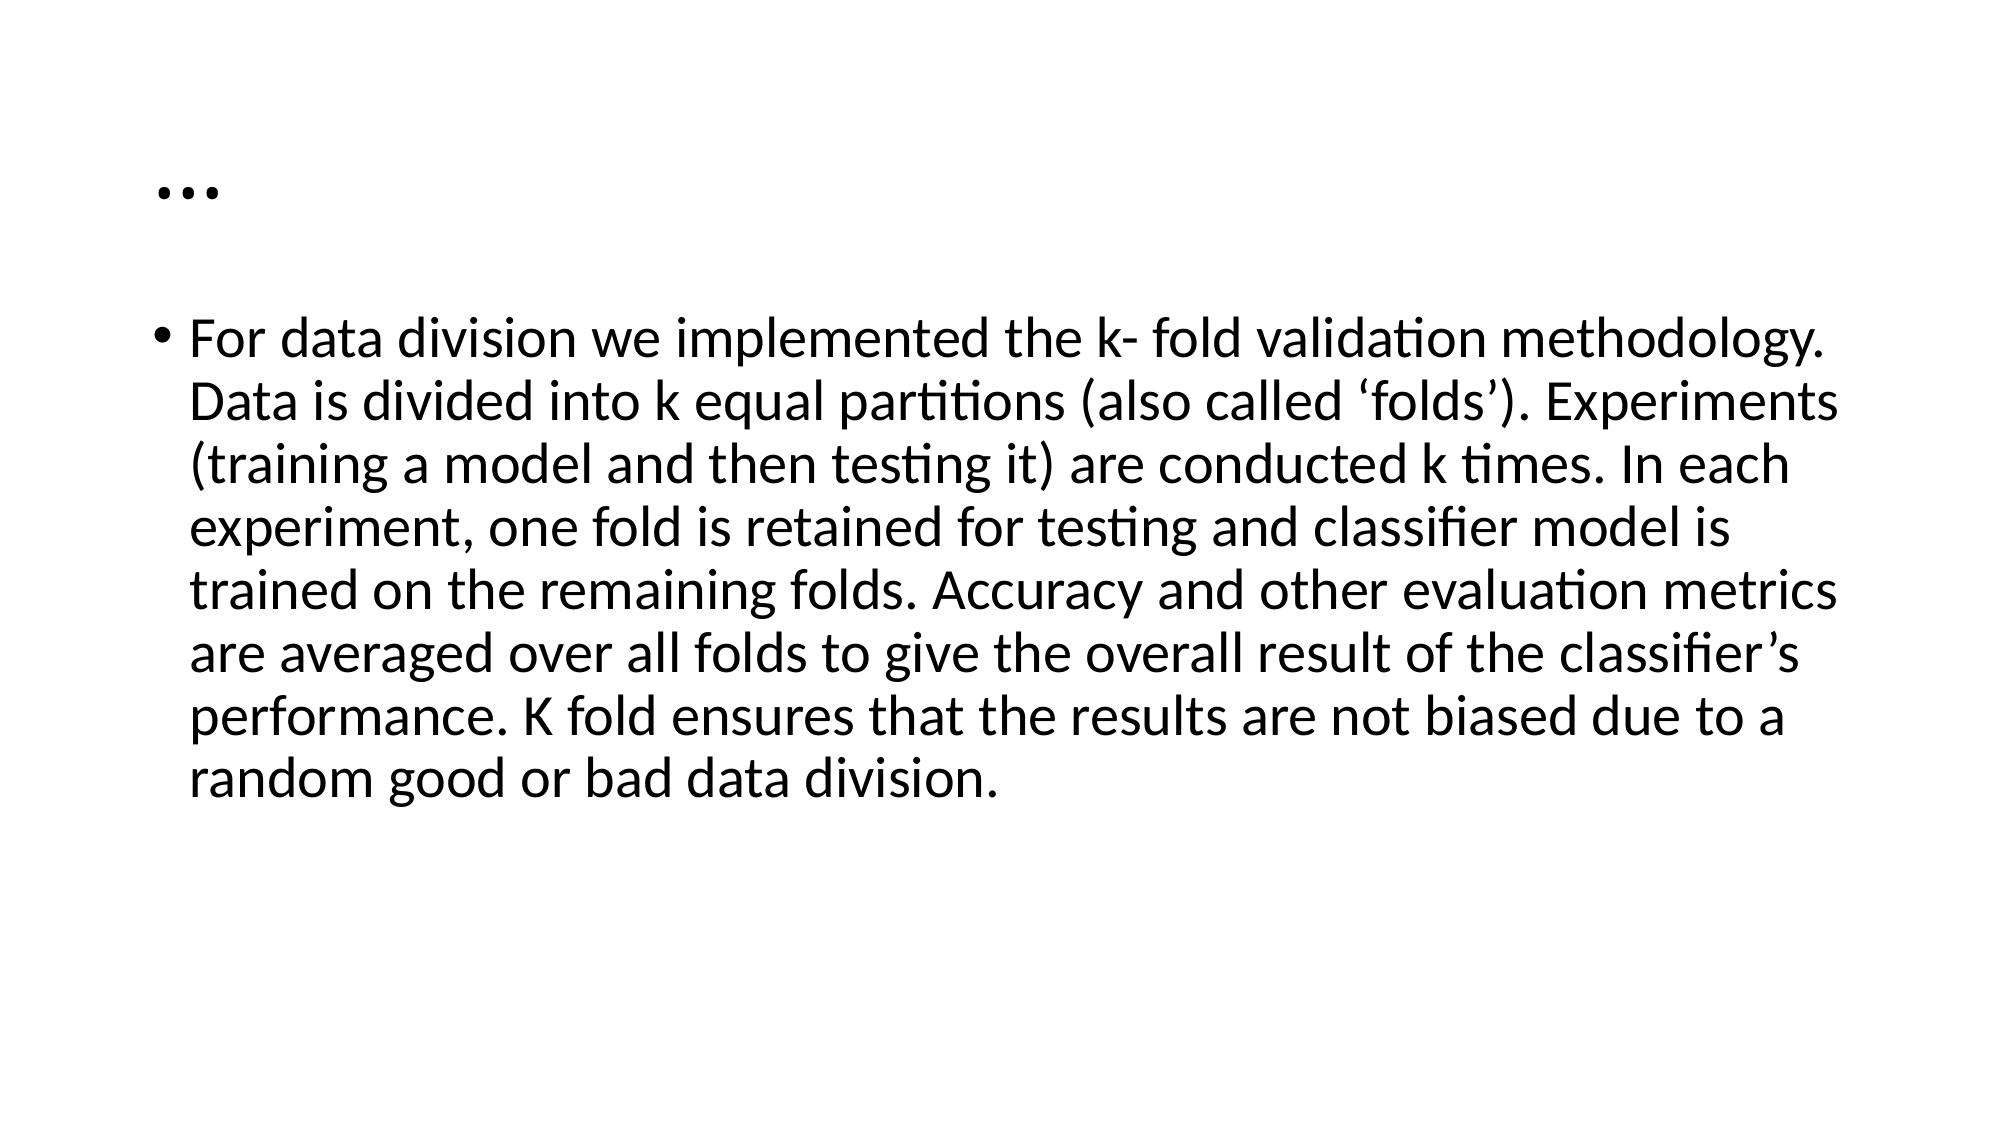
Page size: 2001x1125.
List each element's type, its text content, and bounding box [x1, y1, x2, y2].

list For data division we implemented the k- fold validation methodology. Data is divided into k equal partitions (also called ‘folds’). Experiments (training a model and then testing it) are conducted k times. In each experiment, one fold is retained for testing and classifier model is trained on the remaining folds. Accuracy and other evaluation metrics are averaged over all folds to give the overall result of the classifier’s performance. K fold ensures that the results are not biased due to a random good or bad data division. [137, 299, 1863, 1014]
title … [137, 59, 1863, 278]
